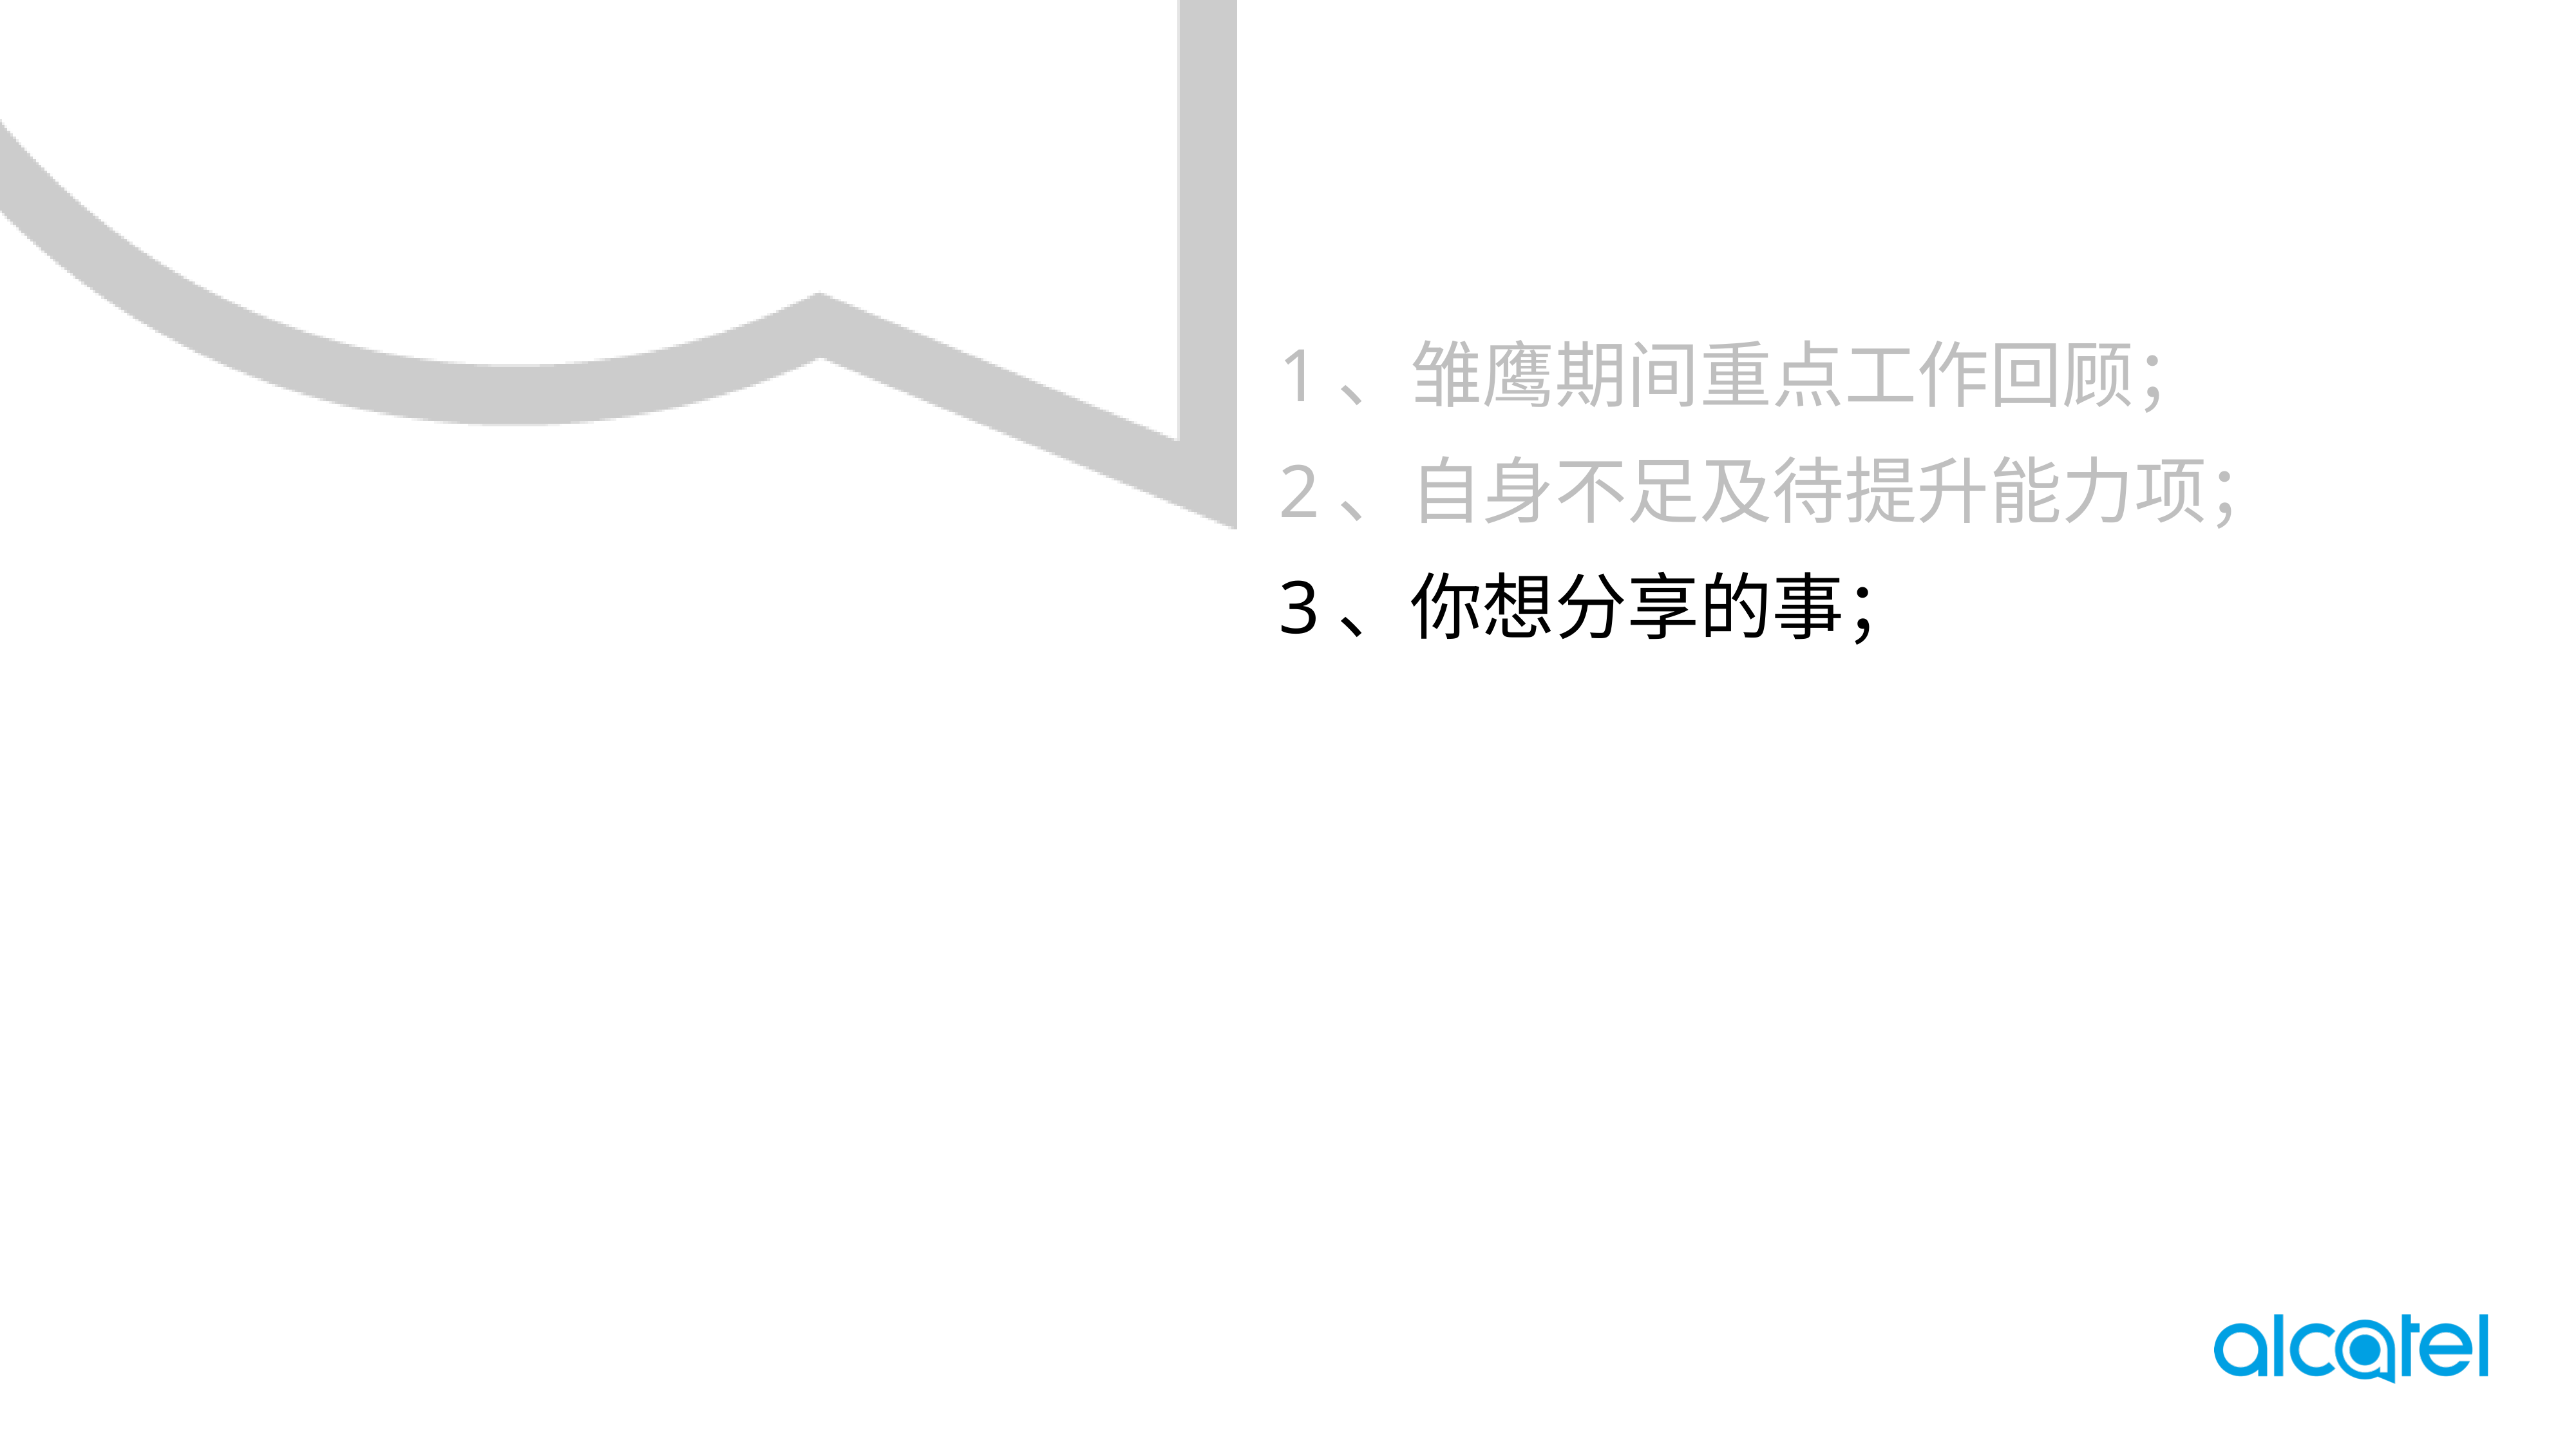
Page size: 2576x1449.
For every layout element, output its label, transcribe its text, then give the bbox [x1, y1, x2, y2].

picture [0, 0, 1237, 529]
text_box 1、雏鹰期间重点工作回顾； 2、自身不足及待提升能力项； 3、你想分享的事； [1269, 324, 2409, 806]
picture [2224, 1332, 2259, 1367]
picture [2214, 1314, 2488, 1384]
